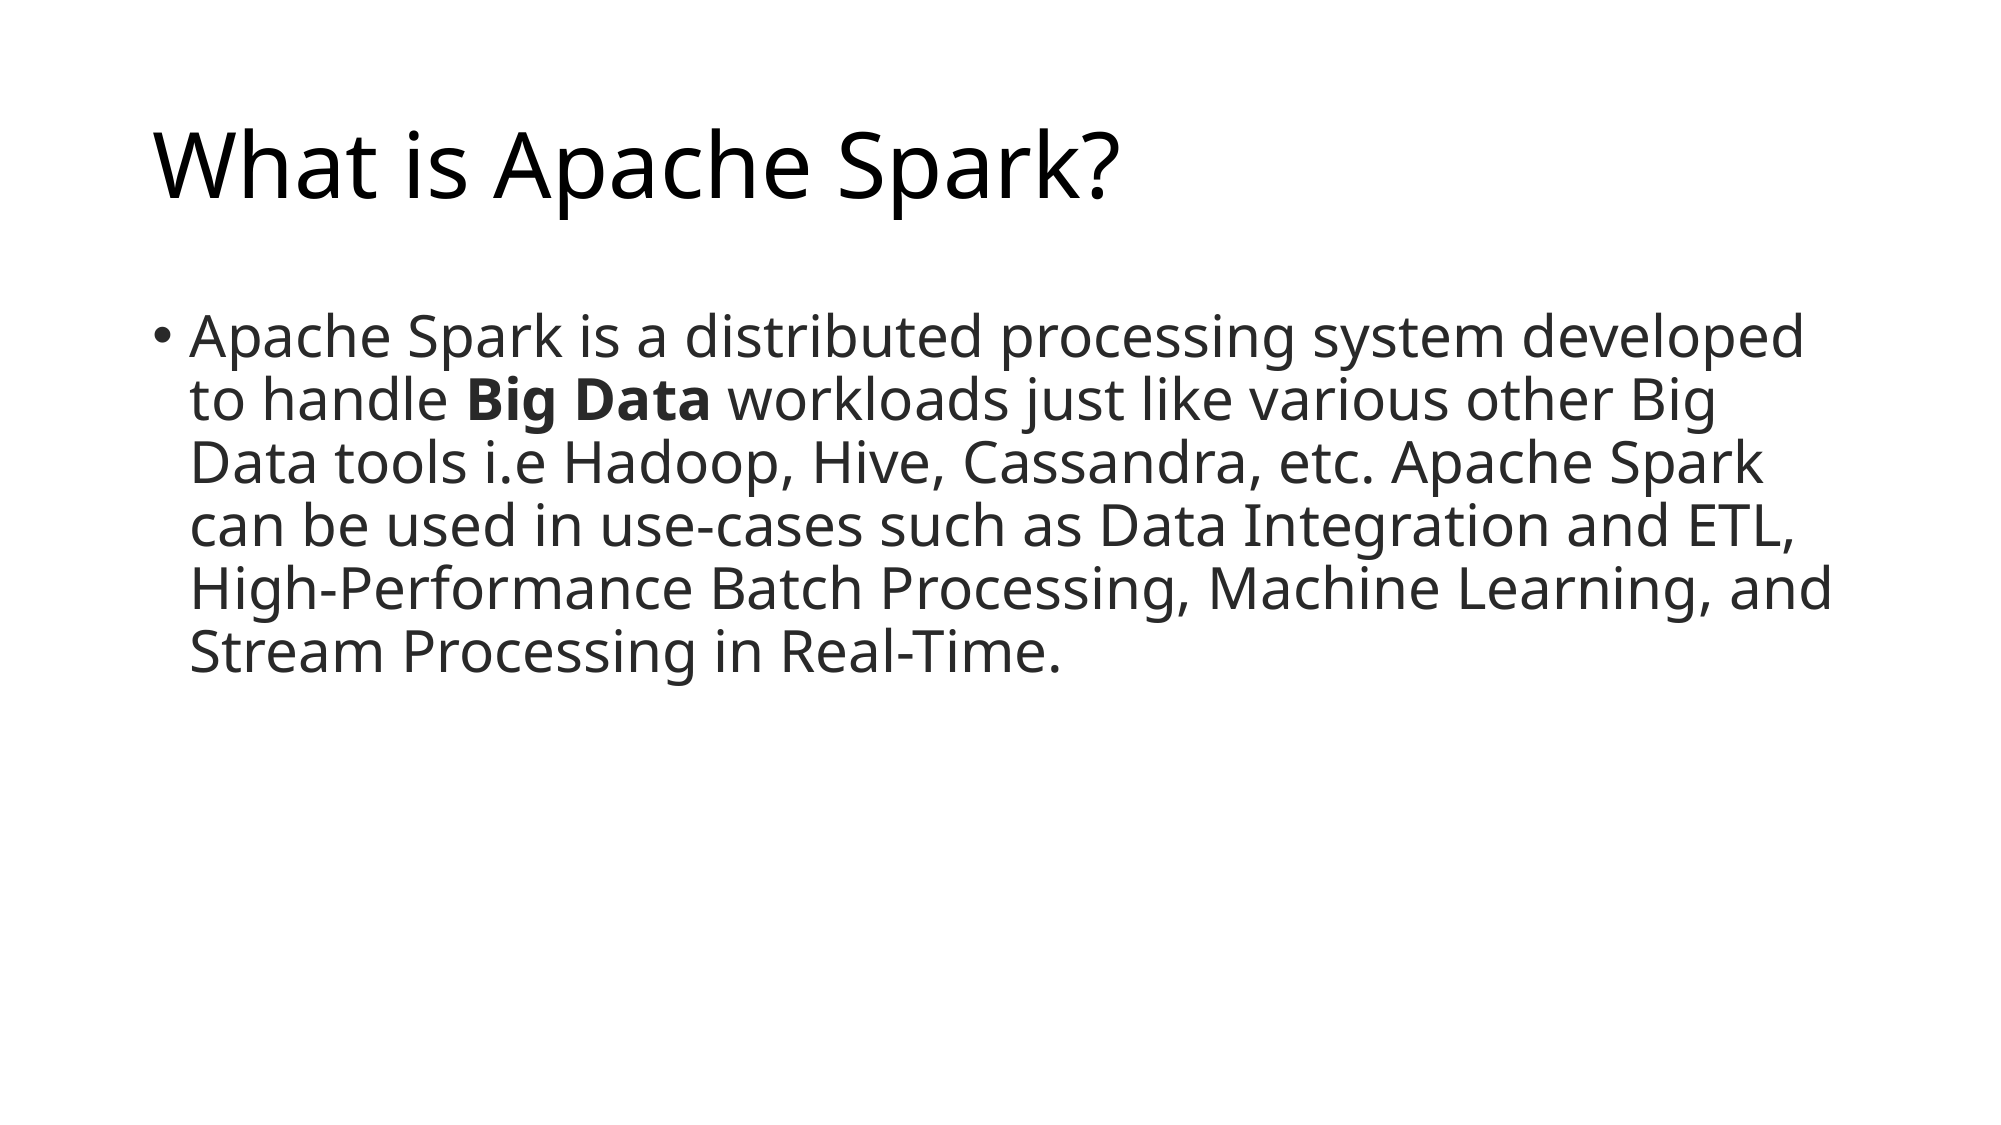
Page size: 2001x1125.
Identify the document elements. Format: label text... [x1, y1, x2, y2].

list Apache Spark is a distributed processing system developed to handle Big Data workloads just like various other Big Data tools i.e Hadoop, Hive, Cassandra, etc. Apache Spark can be used in use-cases such as Data Integration and ETL, High-Performance Batch Processing, Machine Learning, and Stream Processing in Real-Time. [137, 299, 1863, 1014]
title What is Apache Spark? [137, 59, 1863, 278]
